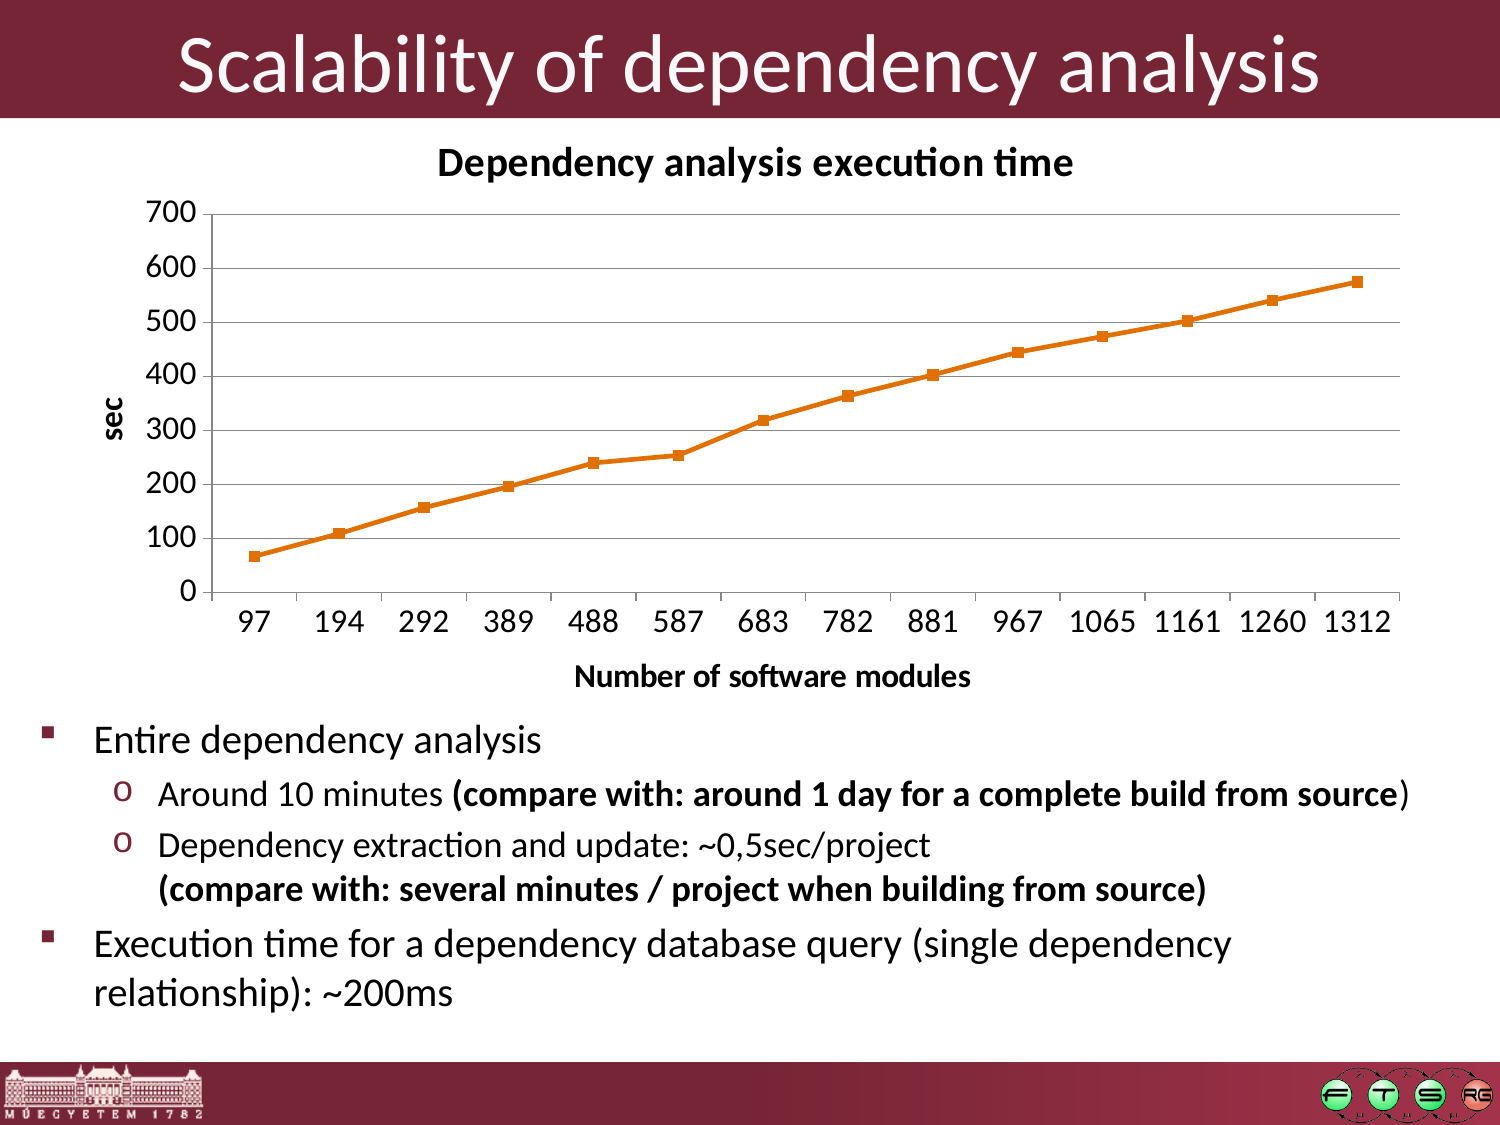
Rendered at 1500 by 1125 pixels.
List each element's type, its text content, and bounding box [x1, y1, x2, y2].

chart [87, 112, 1426, 713]
list Entire dependency analysis Around 10 minutes (compare with: around 1 day for a complete build from source) Dependency extraction and update: ~0,5sec/project (compare with: several minutes / project when building from source) Execution time for a dependency database query (single dependency relationship): ~200ms [23, 705, 1477, 1025]
picture [1318, 1065, 1494, 1125]
picture [0, 1063, 209, 1123]
title Scalability of dependency analysis [0, 0, 1500, 119]
